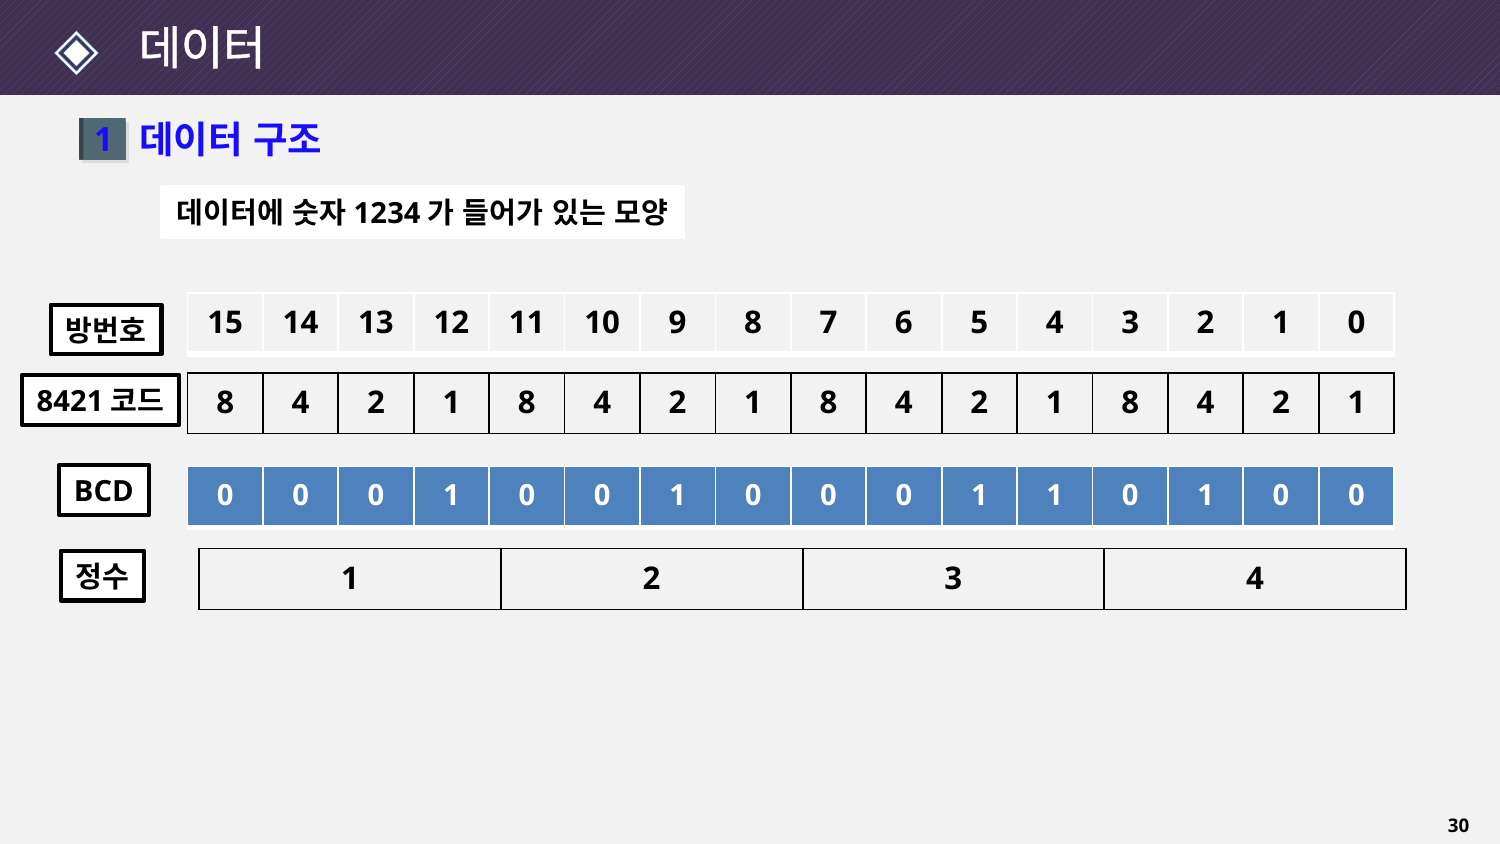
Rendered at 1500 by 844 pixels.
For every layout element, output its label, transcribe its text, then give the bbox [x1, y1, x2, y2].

table_header 14 [264, 294, 337, 351]
table_header 4 [867, 374, 941, 433]
table_header 4 [565, 374, 639, 433]
table_header 0 [792, 467, 865, 525]
table_header 0 [867, 467, 941, 525]
table_header 4 [1169, 374, 1242, 433]
table_header 1 [943, 467, 1016, 525]
table_header 3 [1093, 294, 1167, 351]
table_header 1 [415, 467, 488, 525]
table_header 2 [339, 374, 413, 433]
table_header 0 [1093, 467, 1167, 525]
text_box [78, 108, 1066, 170]
table_header 7 [792, 294, 865, 351]
text_box 8421코드 [20, 373, 181, 427]
table_header 0 [716, 467, 790, 525]
text_box 정수 [59, 549, 146, 603]
table_header 2 [641, 374, 715, 433]
table_header 8 [716, 294, 790, 351]
table_header 1 [1244, 294, 1318, 351]
table_header 0 [1320, 294, 1393, 351]
table_header 8 [188, 374, 262, 433]
table_header 0 [188, 467, 262, 525]
table_header 4 [1105, 549, 1405, 609]
title 데이터 [123, 75, 1463, 82]
table_header 10 [565, 294, 639, 351]
table_header 4 [264, 374, 337, 433]
table_header 1 [641, 467, 715, 525]
table_header 1 [716, 374, 790, 433]
table_header 0 [490, 467, 564, 525]
table_header 0 [339, 467, 413, 525]
table_header 0 [264, 467, 337, 525]
table_header 0 [565, 467, 639, 525]
table_header 5 [943, 294, 1016, 351]
table_header 8 [490, 374, 564, 433]
table_header 6 [867, 294, 941, 351]
text_box [0, 0, 1500, 75]
table_header 0 [1244, 467, 1318, 525]
table_header 4 [1018, 294, 1092, 351]
text_box 데이터에 숫자1234가 들어가 있는 모양 [160, 185, 685, 239]
table_header 2 [943, 374, 1016, 433]
table_header 11 [490, 294, 564, 351]
table_header 1 [1320, 374, 1393, 433]
table_header 13 [339, 294, 413, 351]
table_header 1 [415, 374, 488, 433]
table_header 1 [1169, 467, 1242, 525]
table_header 9 [641, 294, 715, 351]
table_header 2 [502, 549, 802, 609]
table_header 8 [1093, 374, 1167, 433]
table_header 3 [804, 549, 1103, 609]
table_header 2 [1169, 294, 1242, 351]
table_header 15 [188, 294, 262, 351]
text_box BCD [57, 463, 151, 517]
table_header 1 [200, 549, 500, 609]
table_header 2 [1244, 374, 1318, 433]
text_box 방번호 [49, 303, 164, 356]
table_header 1 [1018, 374, 1092, 433]
table_header 8 [792, 374, 865, 433]
table_header 1 [1018, 467, 1092, 525]
table_header 0 [1320, 467, 1393, 525]
table_header 12 [415, 294, 488, 351]
